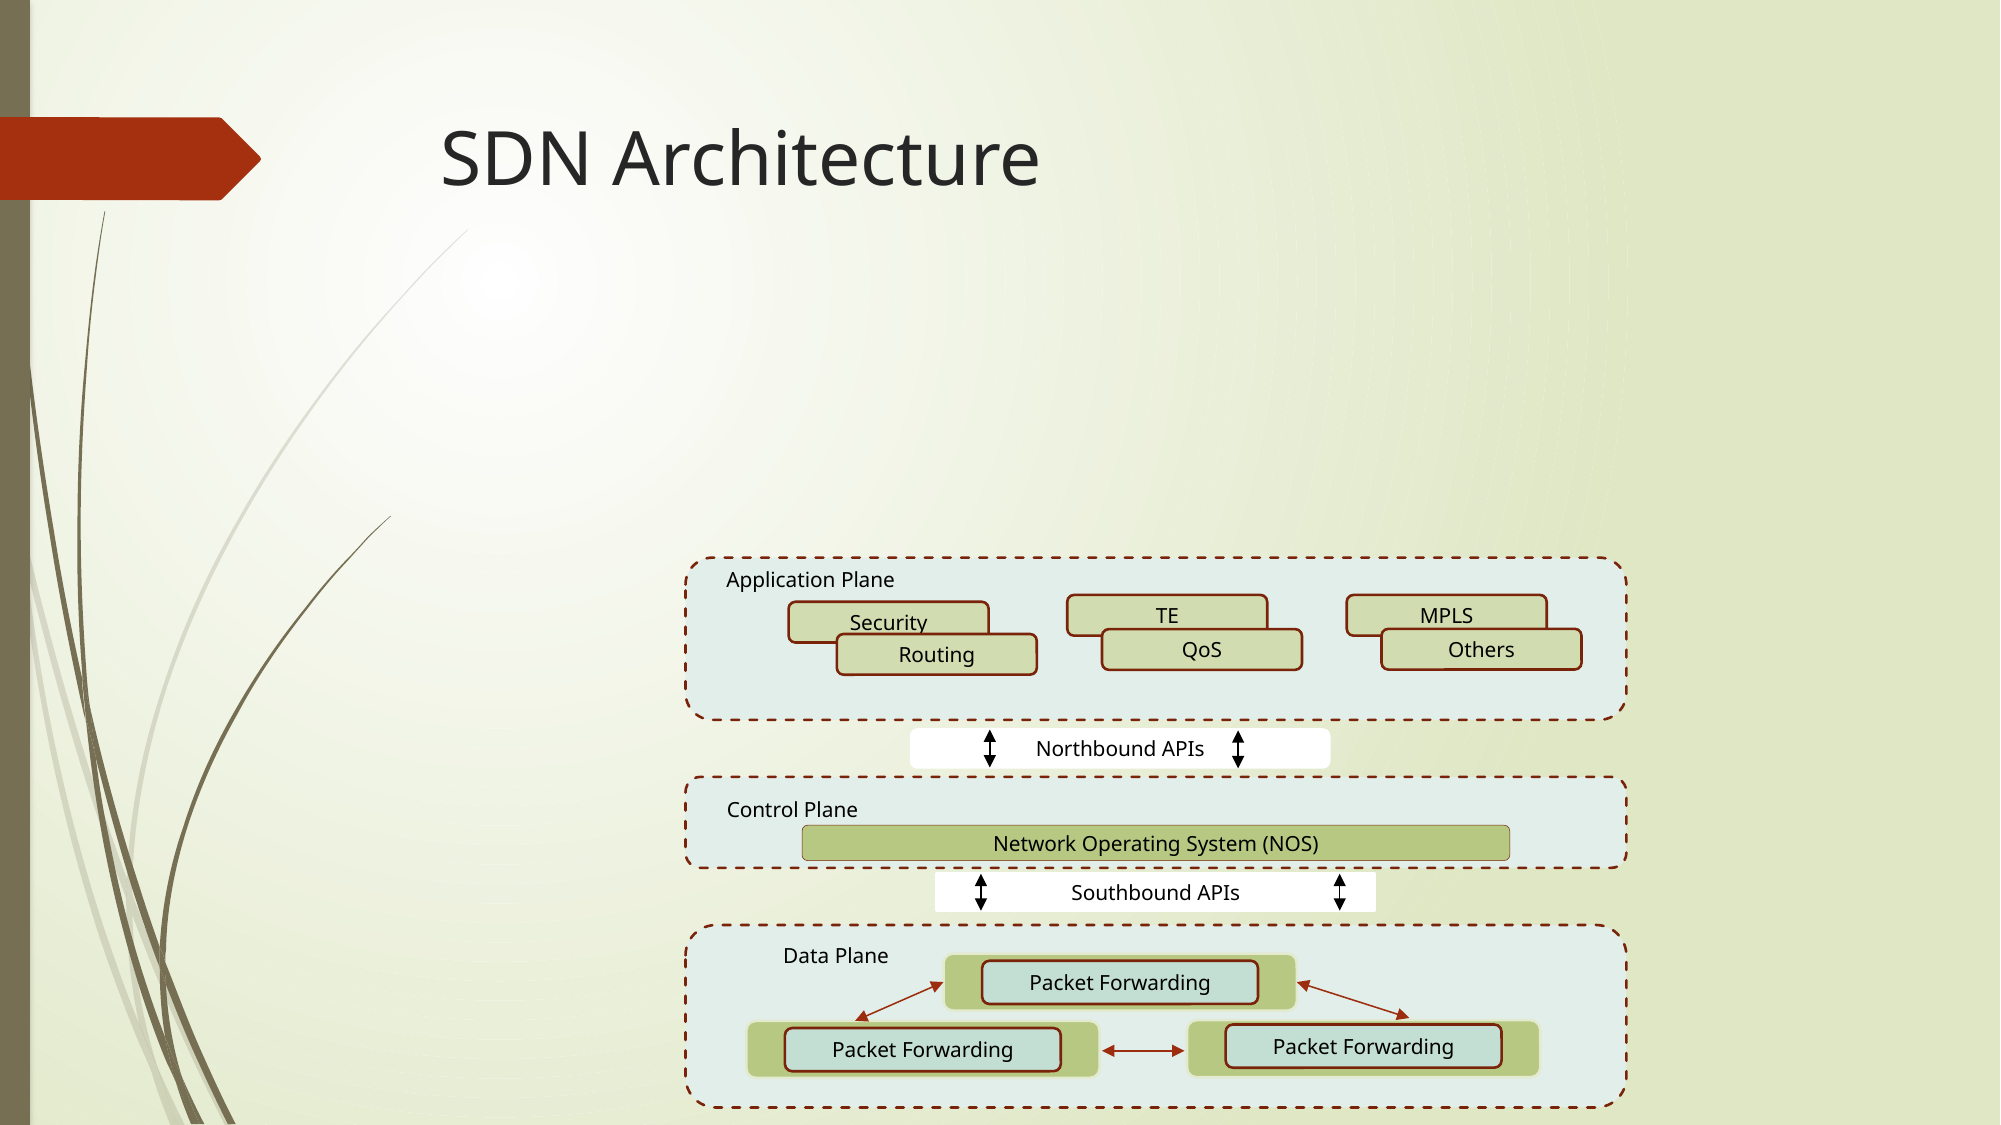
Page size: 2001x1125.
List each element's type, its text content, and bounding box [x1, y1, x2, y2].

title SDN Architecture [425, 102, 1888, 313]
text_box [910, 729, 1330, 769]
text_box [936, 876, 1376, 911]
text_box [685, 557, 1627, 721]
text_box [685, 776, 1627, 869]
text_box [685, 924, 1627, 1108]
